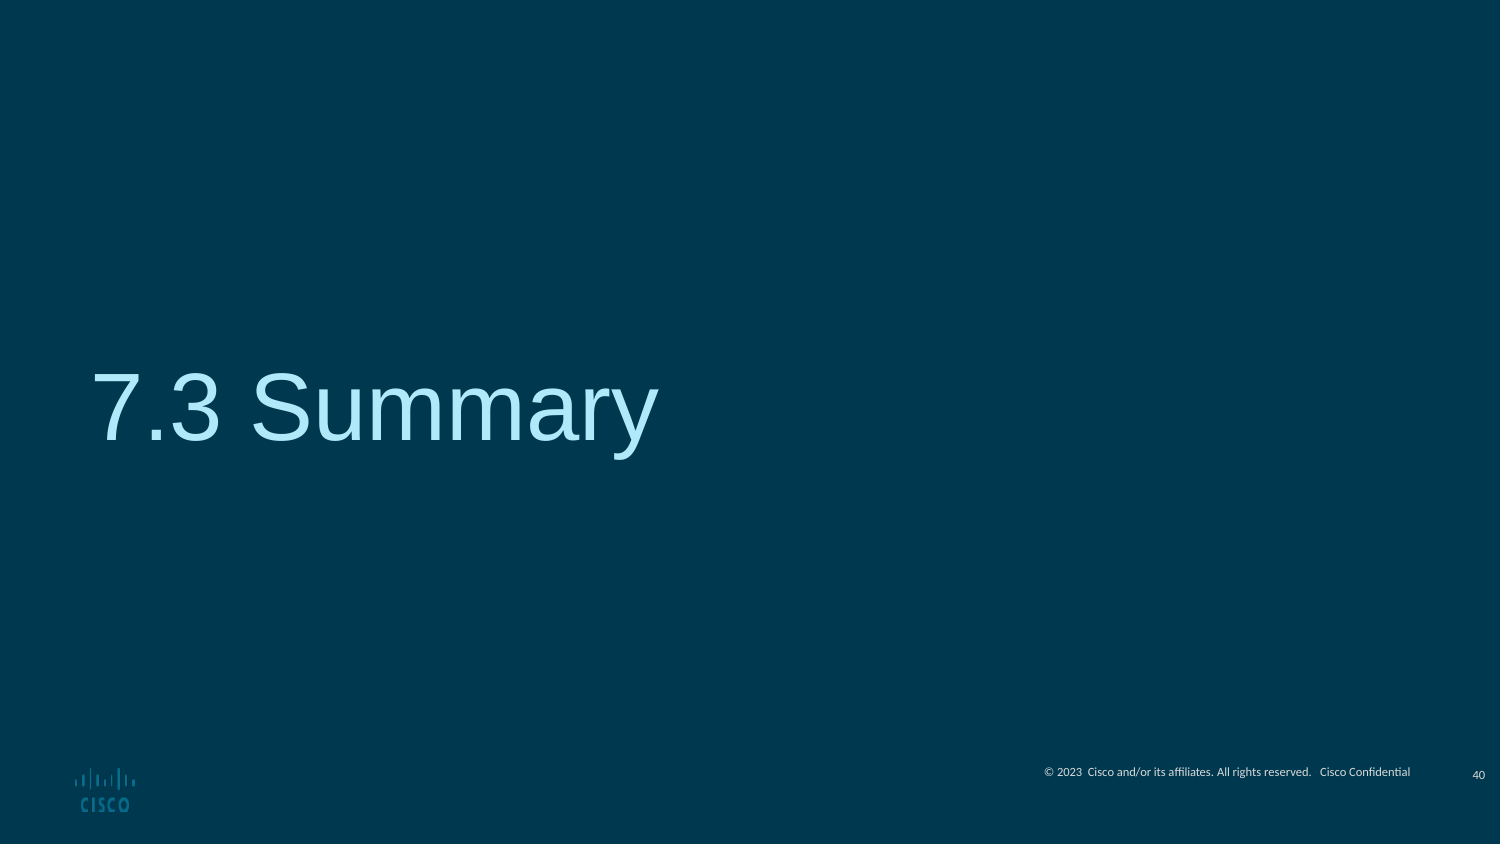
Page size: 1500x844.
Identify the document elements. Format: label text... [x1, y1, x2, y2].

list 7.3 Summary [75, 337, 1425, 488]
slide_number 40 [1425, 759, 1500, 797]
